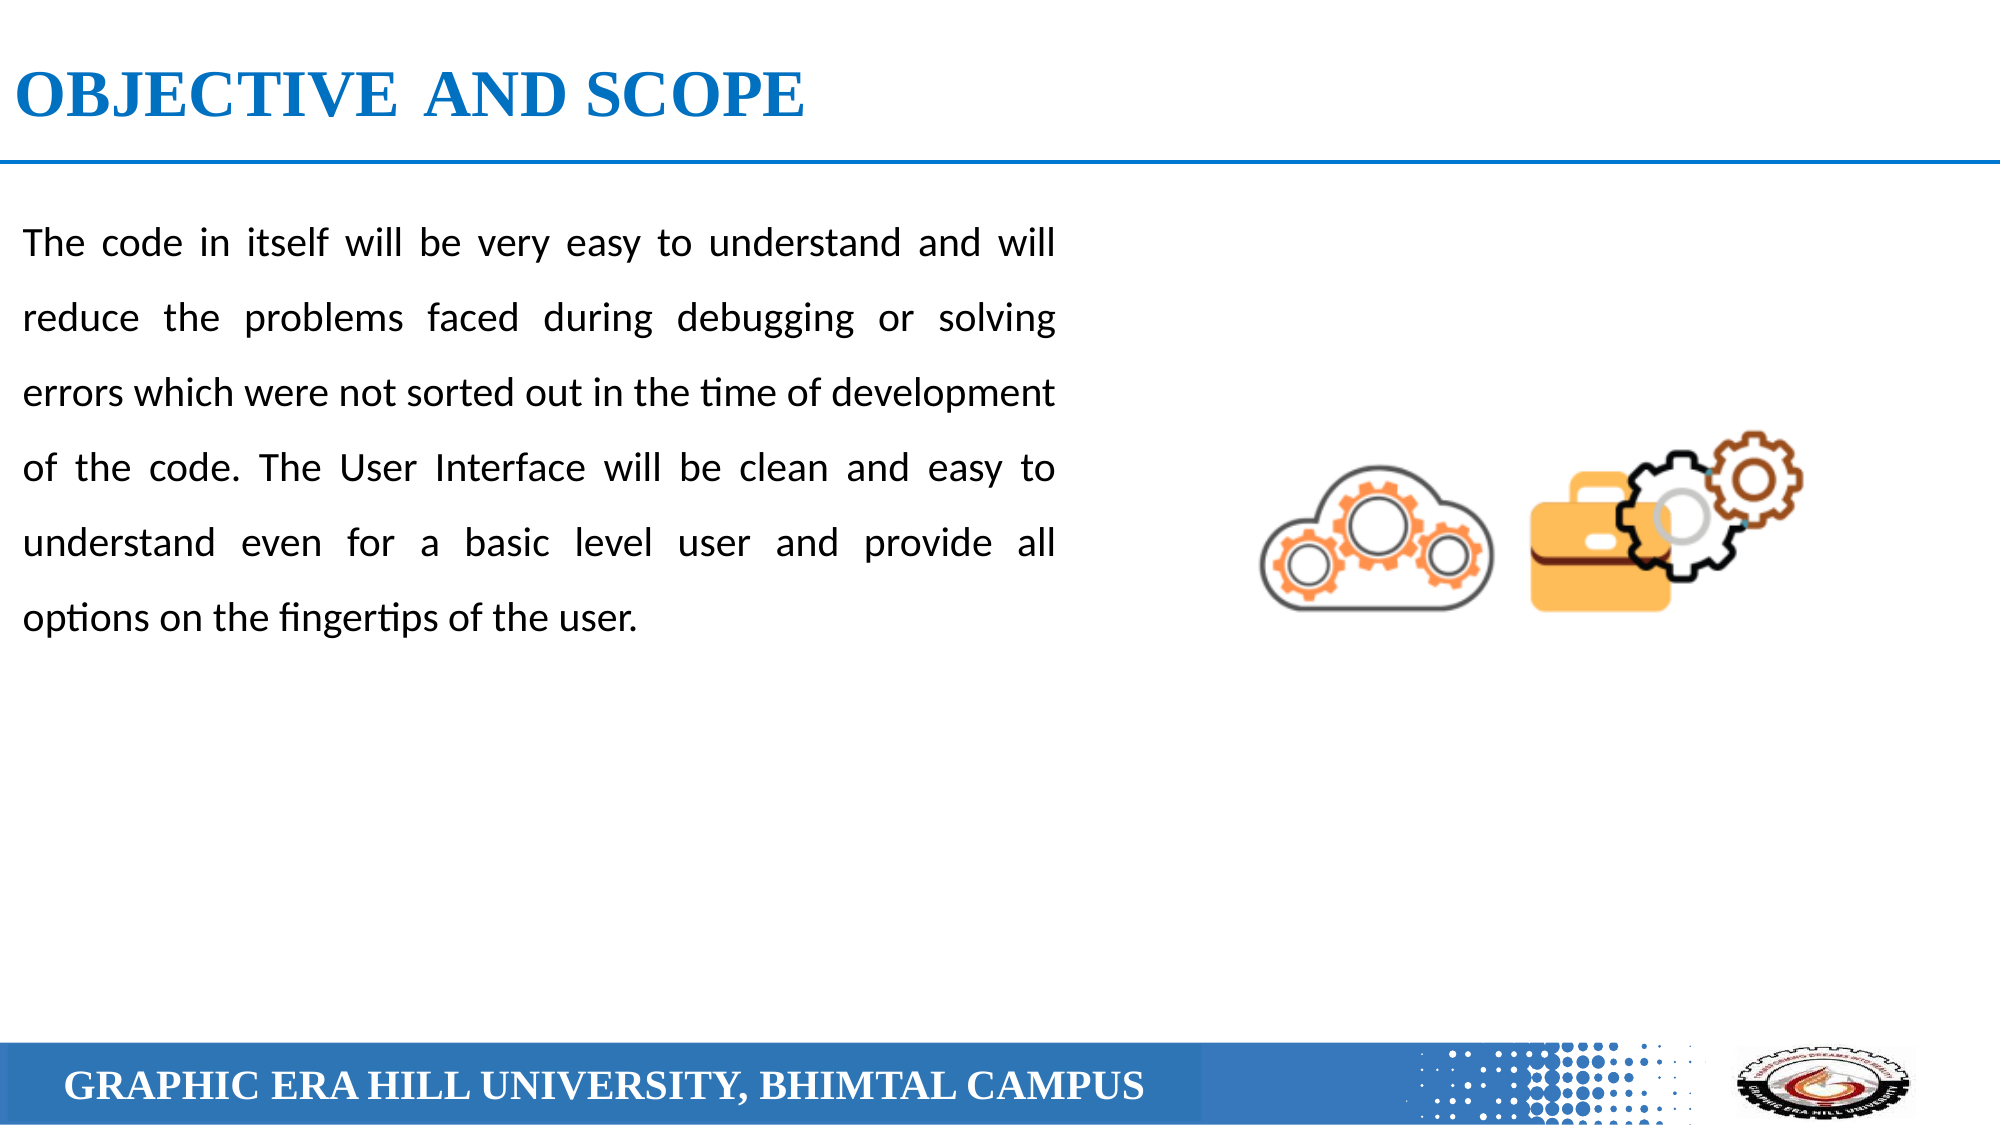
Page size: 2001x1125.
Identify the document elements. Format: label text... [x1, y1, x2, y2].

title OBJECTIVE AND SCOPE [0, 12, 1782, 161]
text_box GRAPHIC ERA HILL UNIVERSITY, BHIMTAL GRAPHIC ERA HILL UNIVERSITY, BHIMTAL CAMPUS [7, 1043, 1202, 1122]
picture [1109, 344, 1935, 624]
list The code in itself will be very easy to understand and will reduce the problems faced during debugging or solving errors which were not sorted out in the time of development of the code. The User Interface will be clean and easy to understand even for a basic level user and provide all options on the fingertips of the user. [7, 181, 1072, 945]
picture [1729, 1044, 1916, 1122]
